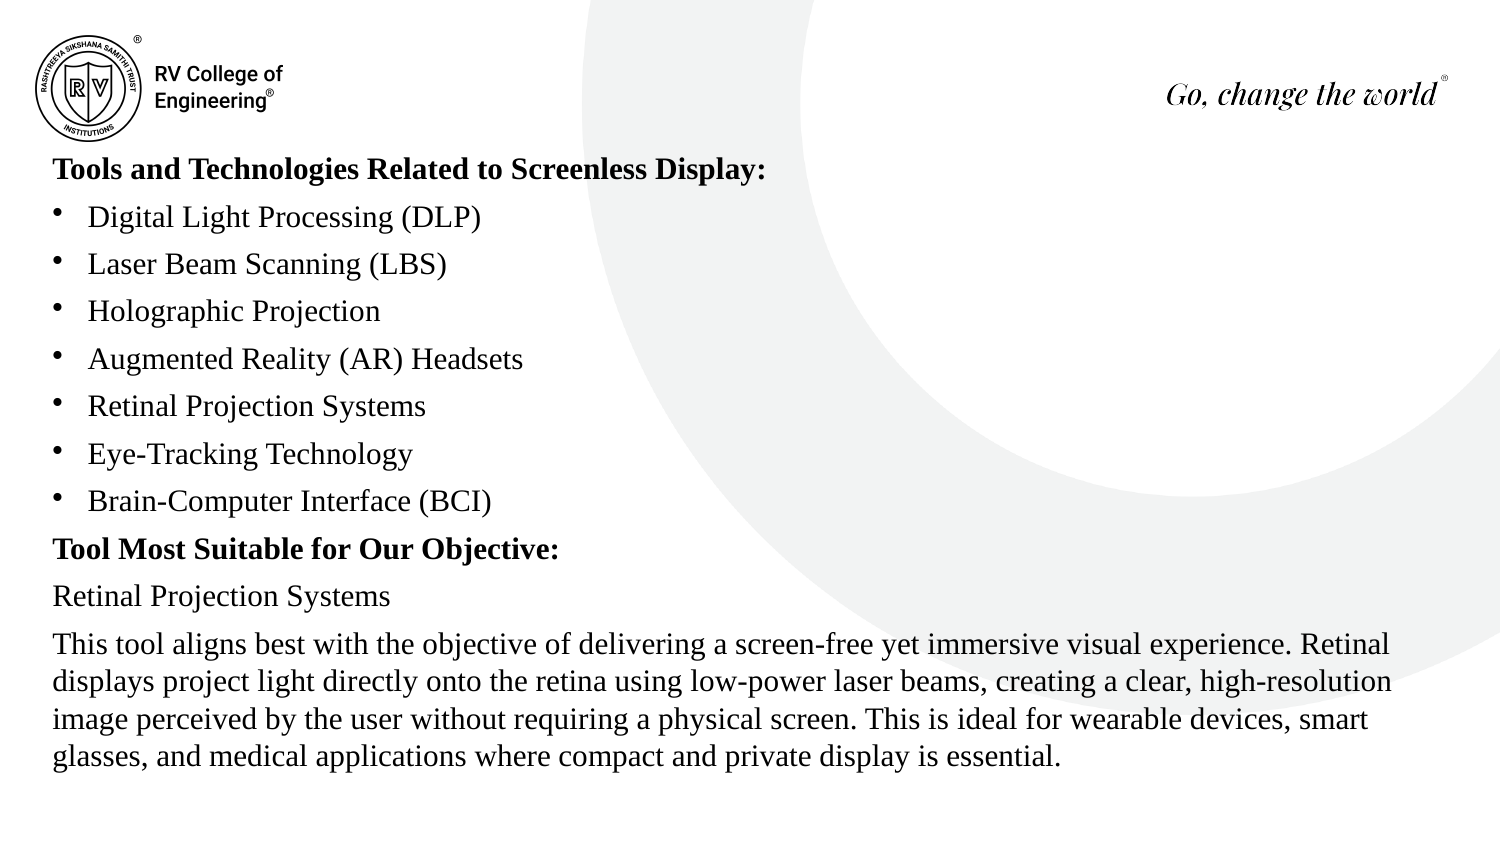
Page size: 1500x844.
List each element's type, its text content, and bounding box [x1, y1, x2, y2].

picture [0, 0, 1500, 844]
text_box Tools and Technologies Related to Screenless Display: Digital Light Processing (DLP) Laser Beam Scanning (LBS) Holographic Projection Augmented Reality (AR) Headsets Retinal Projection Systems Eye-Tracking Technology Brain-Computer Interface (BCI) Tool Most Suitable for Our Objective: Retinal Projection Systems This tool aligns best with the objective of delivering a screen-free yet immersive visual experience. Retinal displays project light directly onto the retina using low-power laser beams, creating a clear, high-resolution image perceived by the user without requiring a physical screen. This is ideal for wearable devices, smart glasses, and medical applications where compact and private display is essential. [37, 93, 1463, 825]
